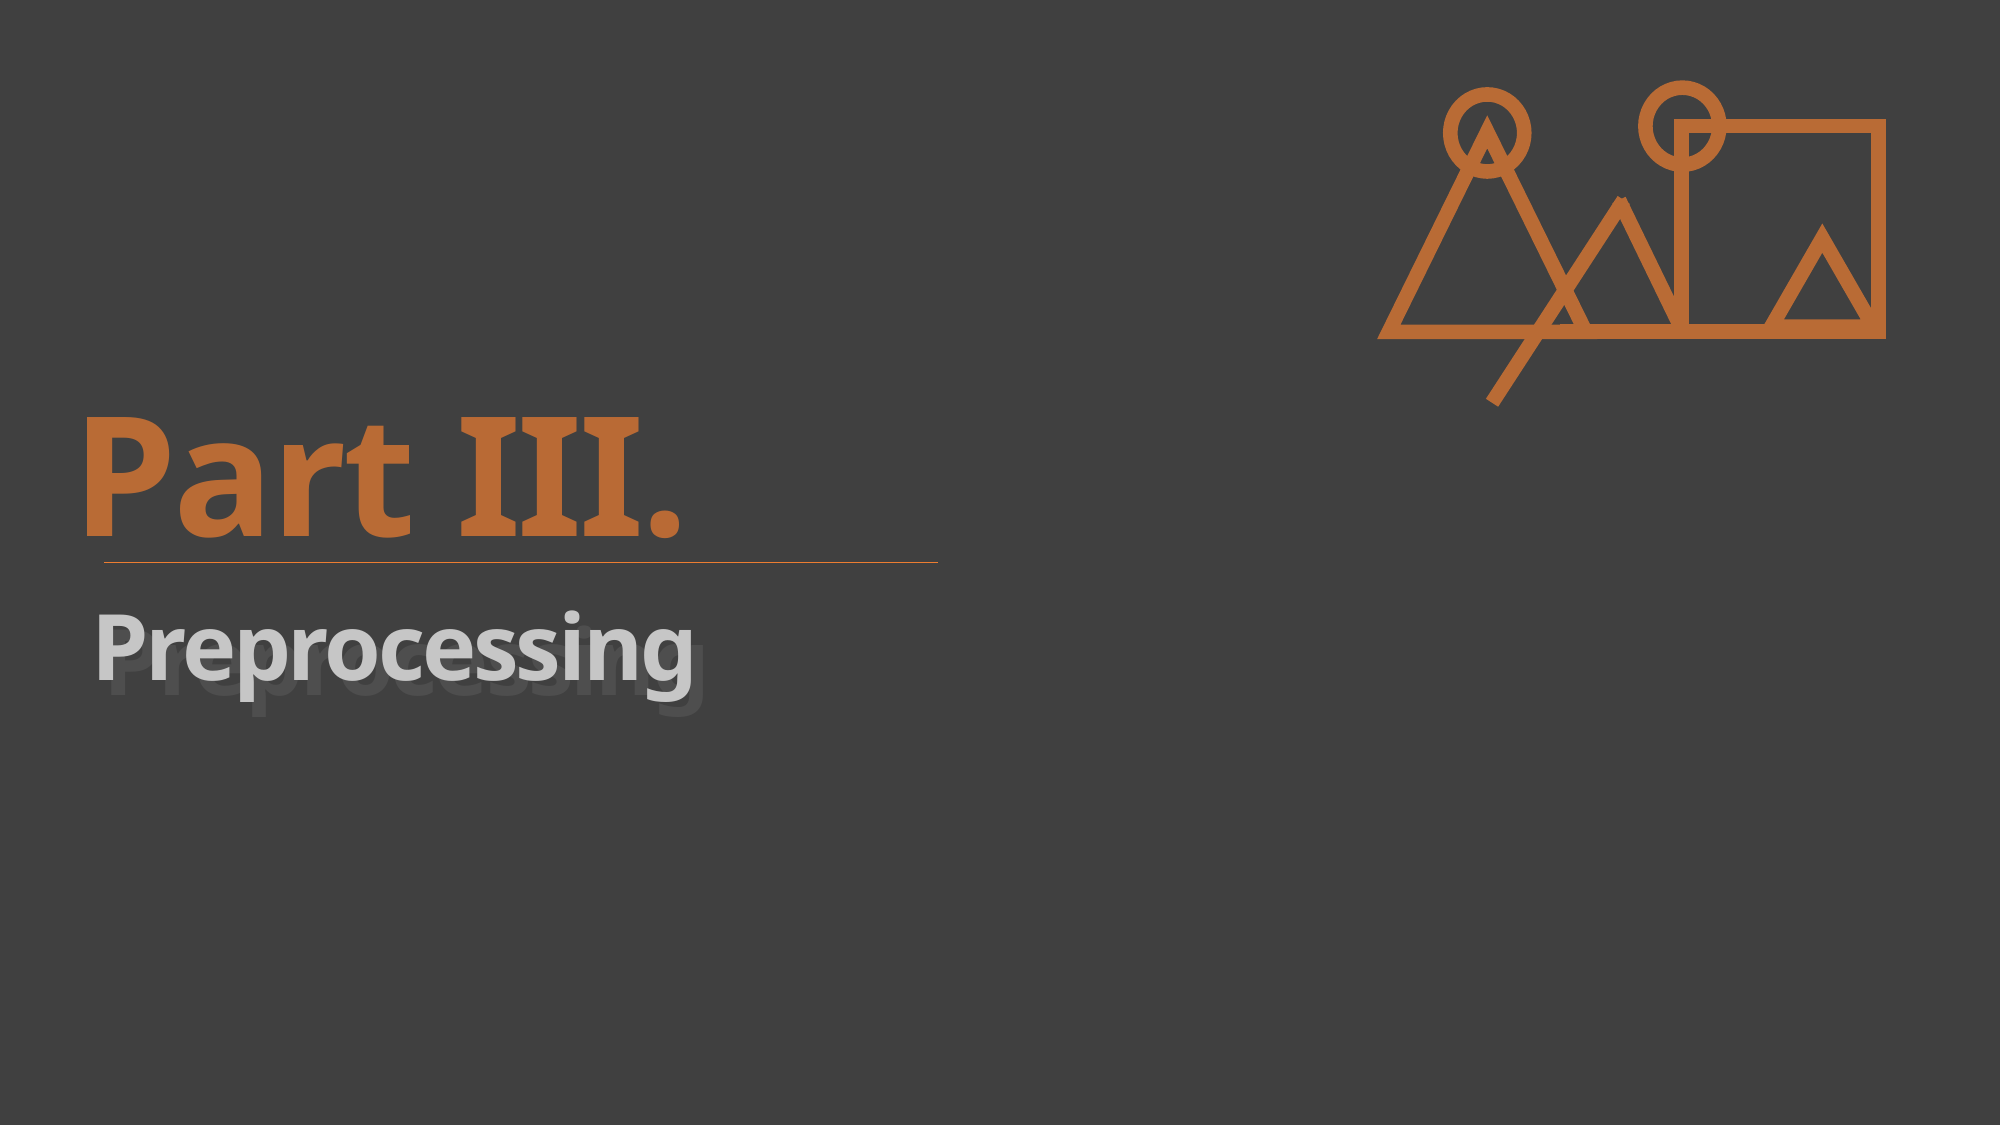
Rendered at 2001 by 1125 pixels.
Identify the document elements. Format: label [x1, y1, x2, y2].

text_box [1681, 125, 1880, 333]
text_box [1387, 168, 1522, 333]
text_box [1624, 199, 1682, 329]
text_box [1491, 199, 1624, 403]
text_box [1644, 86, 1721, 166]
text_box [1449, 93, 1526, 173]
text_box [0, 0, 2000, 1125]
text_box [1771, 236, 1873, 324]
text_box [86, 362, 938, 723]
